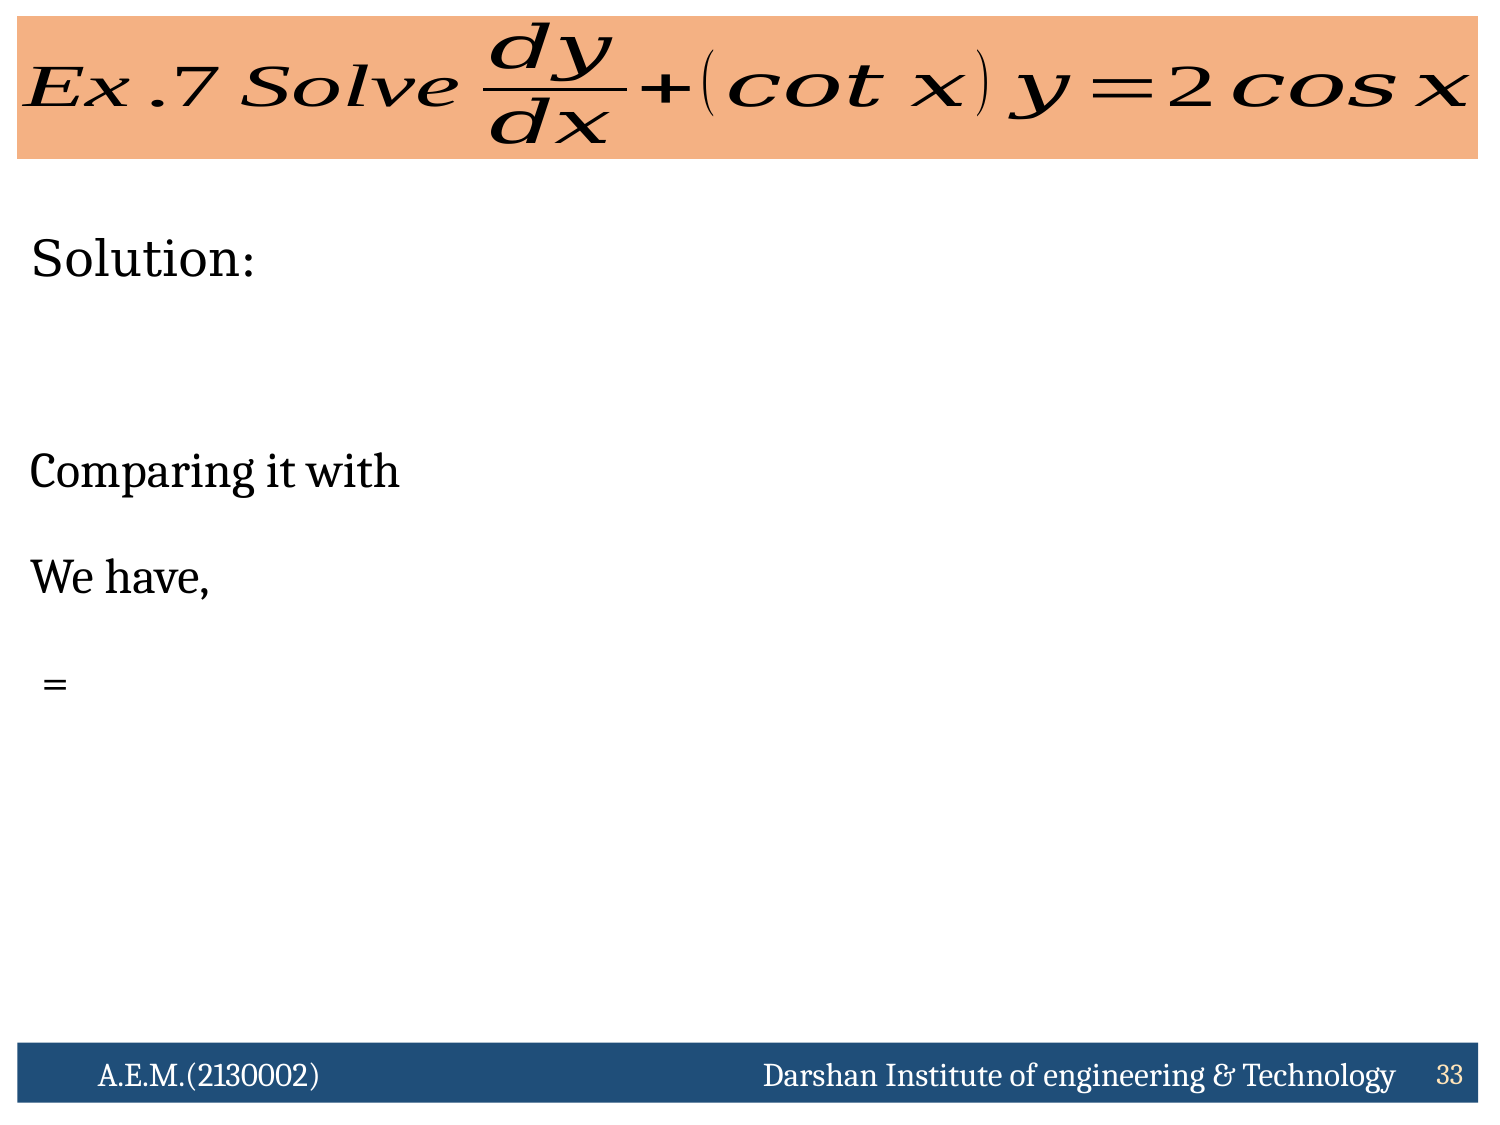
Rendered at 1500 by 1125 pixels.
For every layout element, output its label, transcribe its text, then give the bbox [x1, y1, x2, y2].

slide_number 33 [1393, 1042, 1479, 1103]
footer A.E.M.(2130002) Darshan Institute of engineering & Technology [17, 1042, 1393, 1103]
